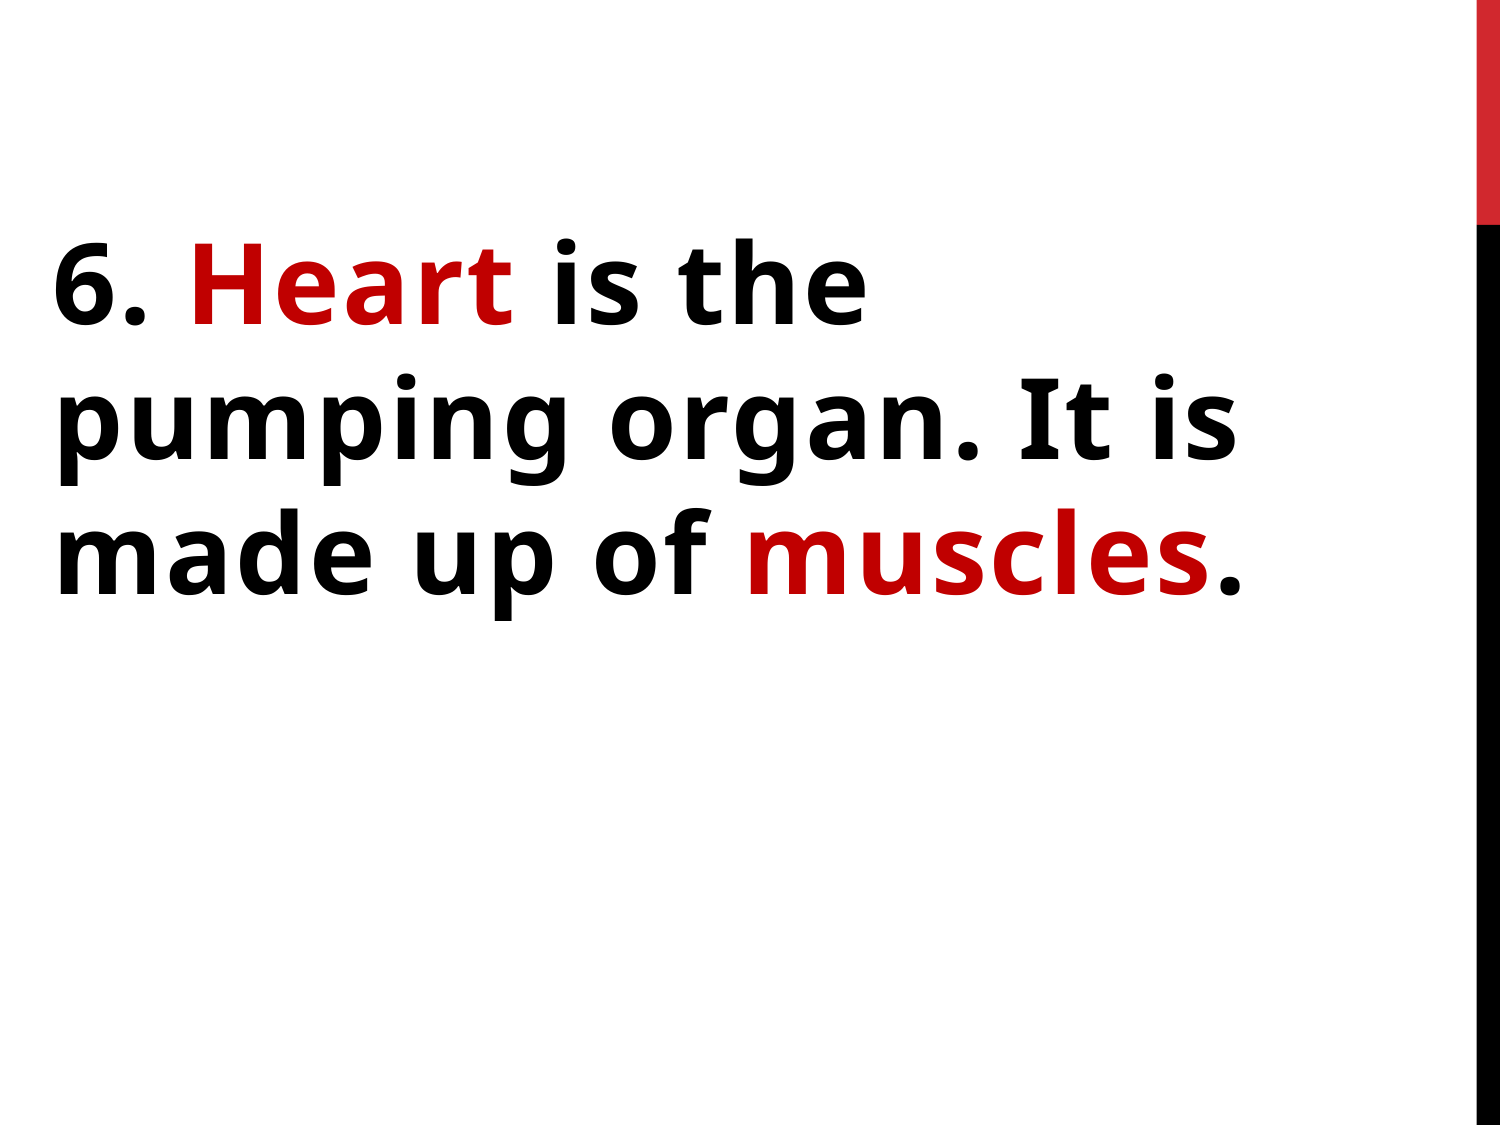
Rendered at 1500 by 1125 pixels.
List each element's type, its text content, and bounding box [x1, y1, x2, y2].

list 6. Heart is the pumping organ. It is made up of muscles. [37, 337, 1400, 625]
